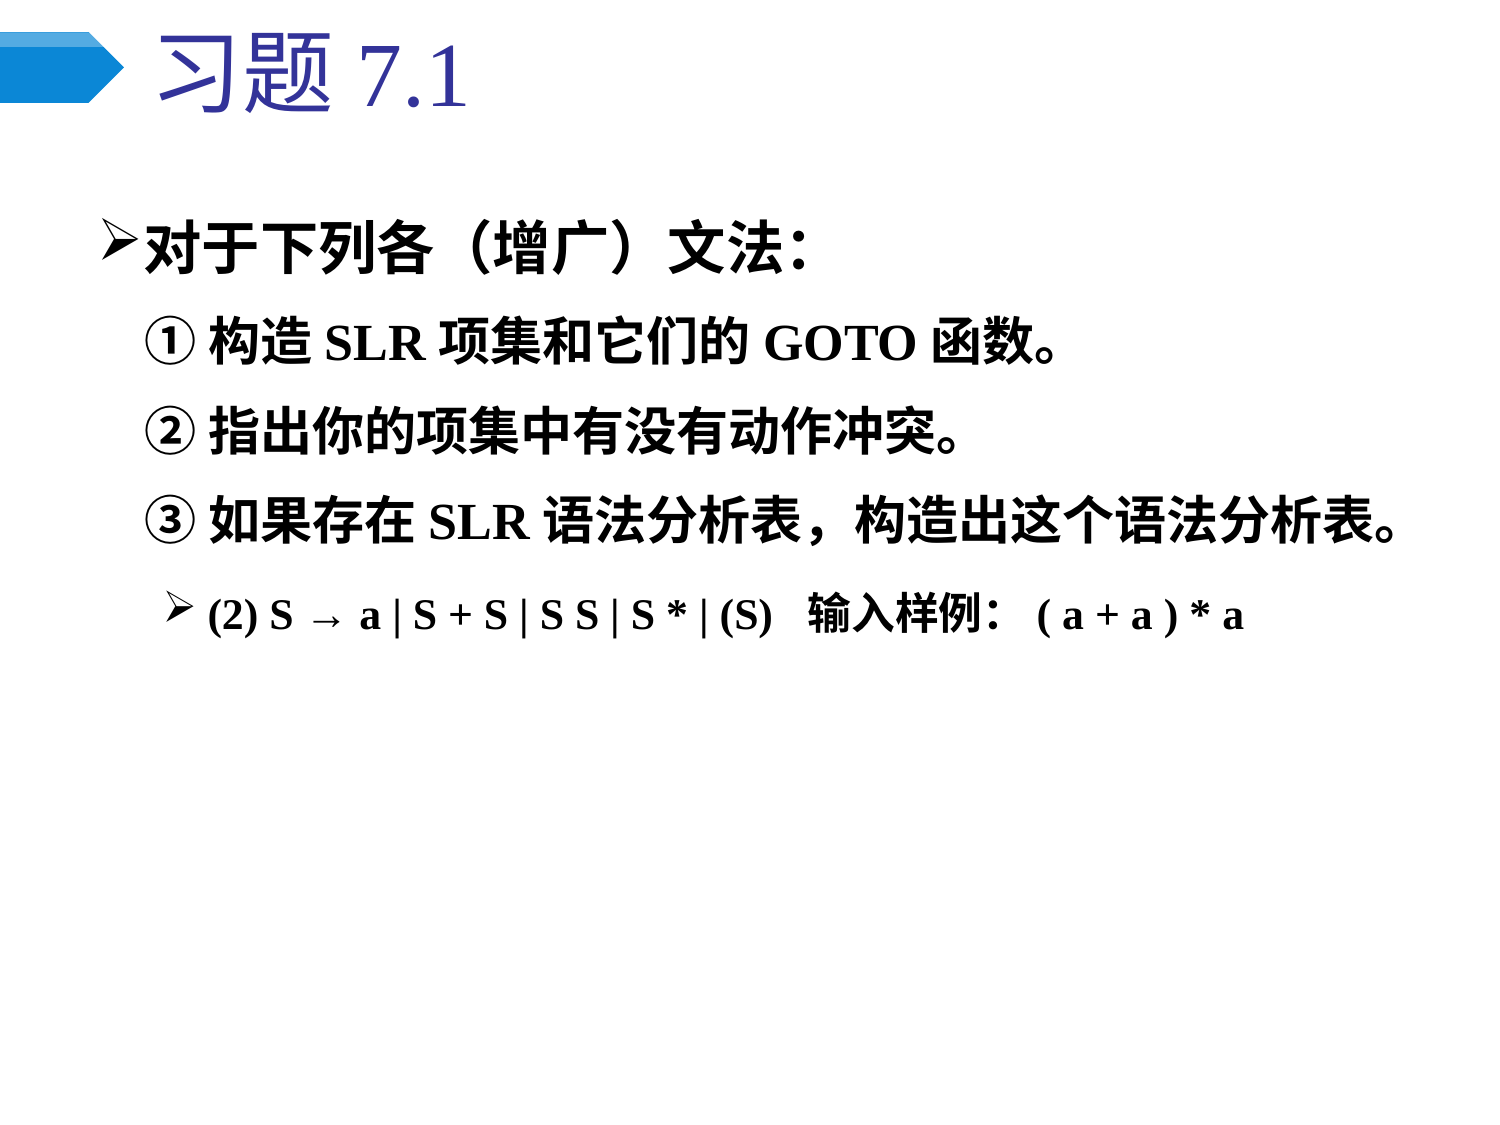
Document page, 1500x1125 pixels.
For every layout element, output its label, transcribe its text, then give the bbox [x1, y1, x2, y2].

list 对于下列各（增广）文法： ①构造SLR项集和它们的GOTO函数。 ②指出你的项集中有没有动作冲突。 ③如果存在SLR语法分析表，构造出这个语法分析表。 (2) S → a | S + S | S S | S * | (S) 输入样例：( a + a ) * a [82, 194, 1430, 996]
title 习题7.1 [135, 26, 1468, 132]
